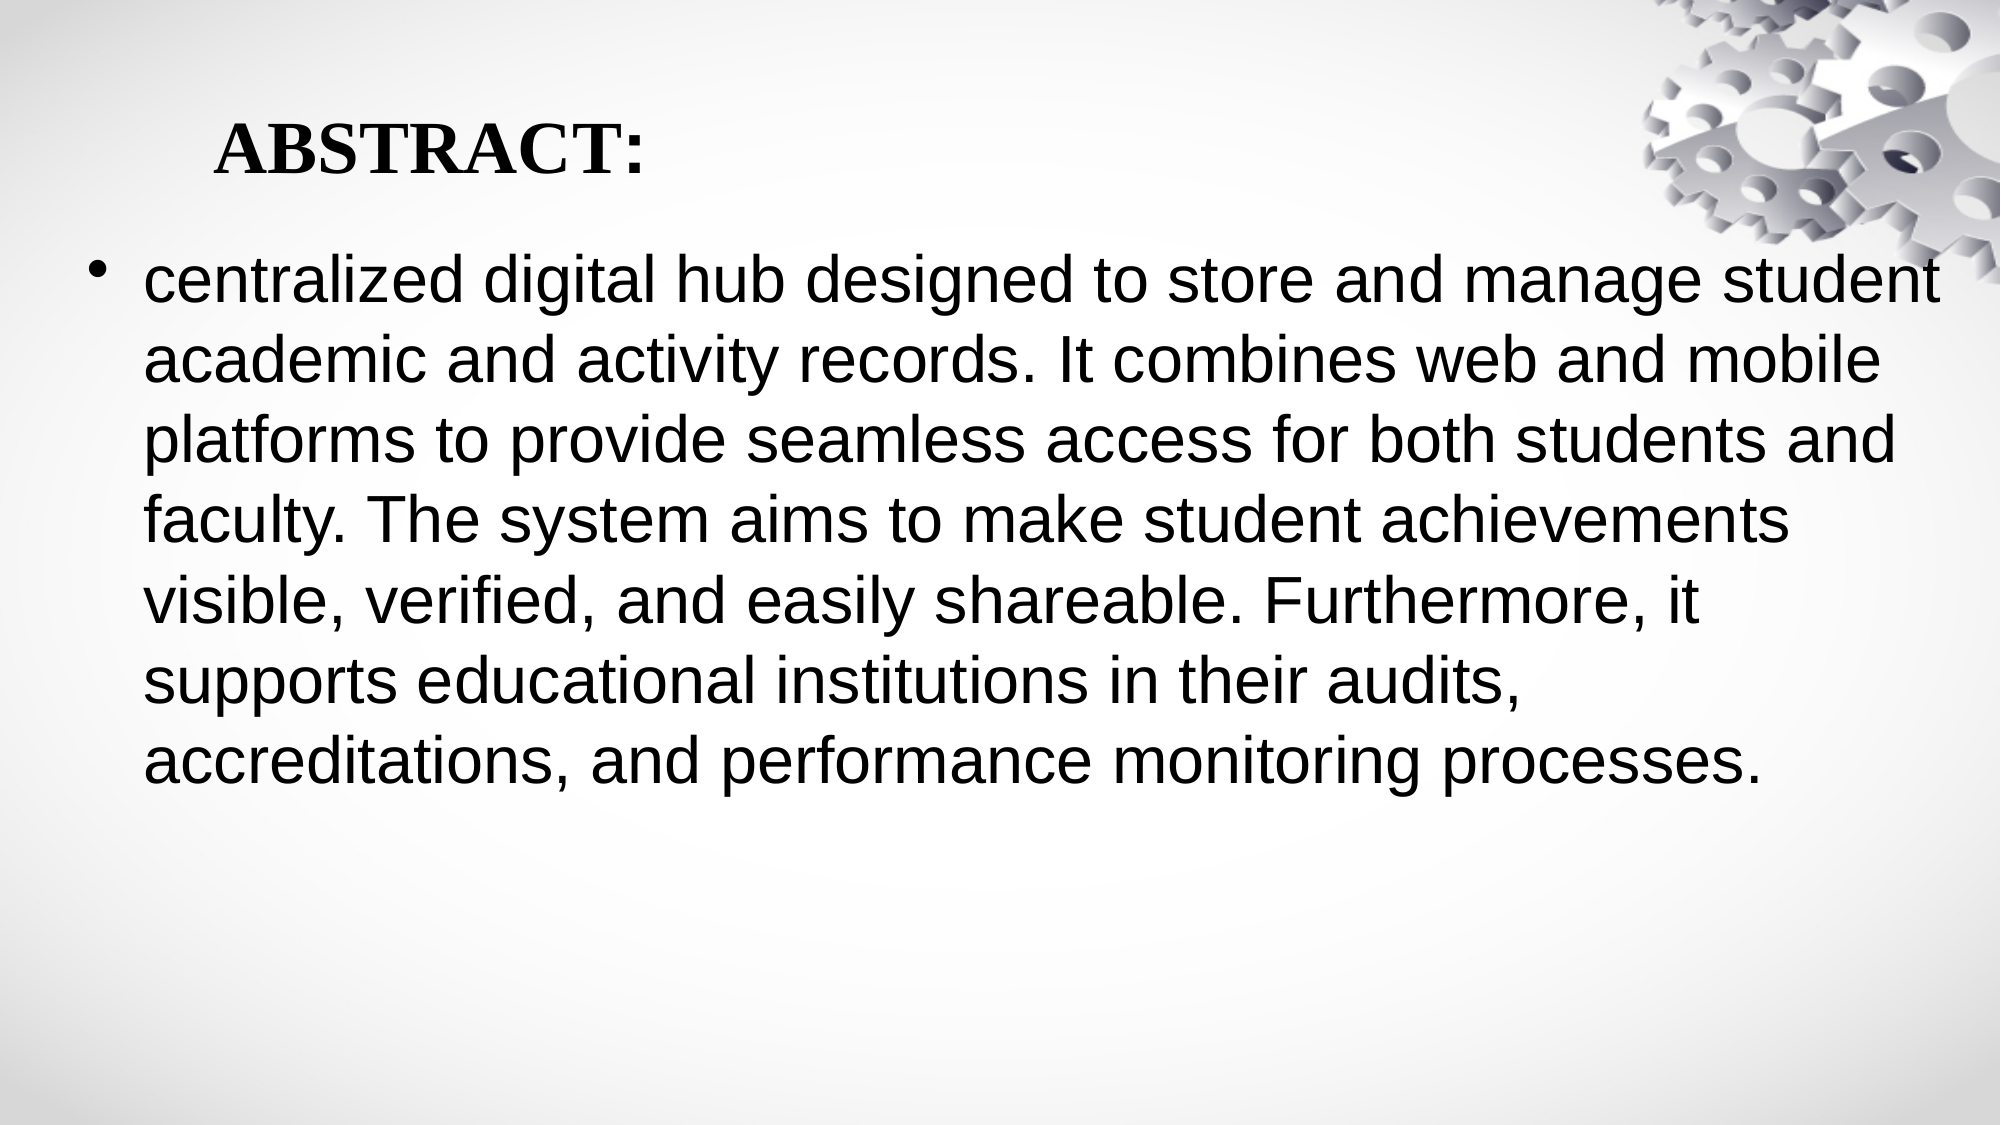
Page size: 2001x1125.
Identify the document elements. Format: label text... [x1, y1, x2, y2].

picture [0, 0, 2000, 1125]
list centralized digital hub designed to store and manage student academic and activity records. It combines web and mobile platforms to provide seamless access for both students and faculty. The system aims to make student achievements visible, verified, and easily shareable. Furthermore, it supports educational institutions in their audits, accreditations, and performance monitoring processes. [71, 228, 1977, 989]
title ABSTRACT: [198, 24, 1850, 228]
